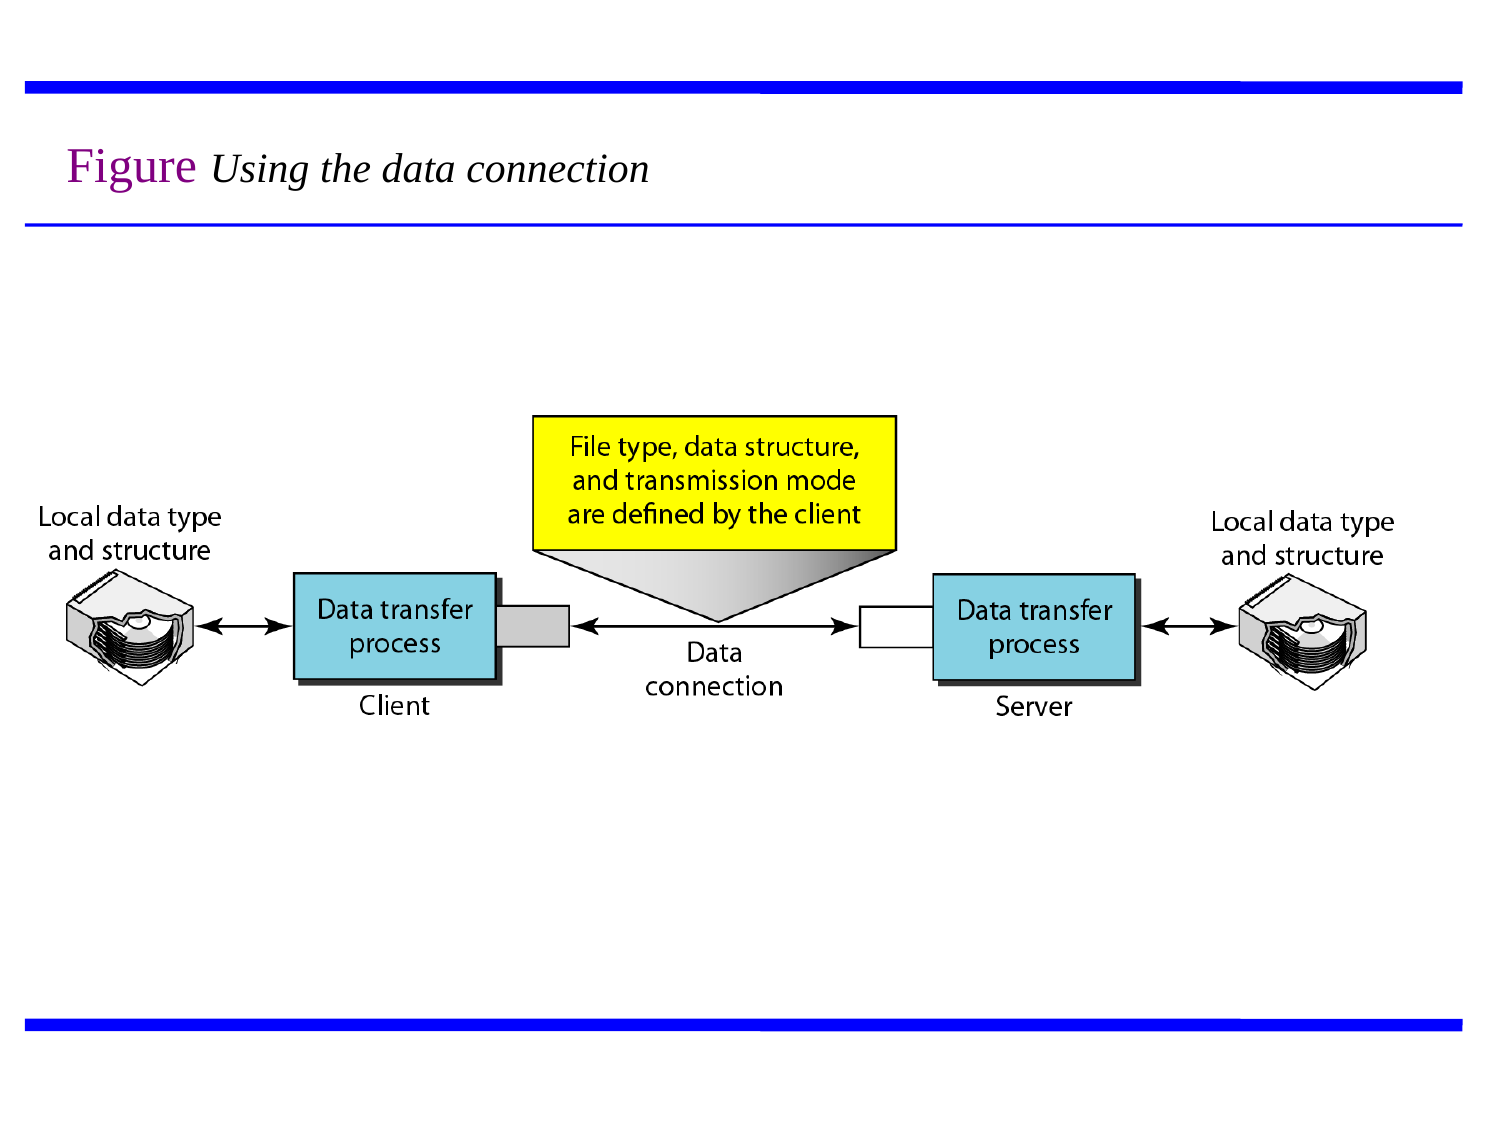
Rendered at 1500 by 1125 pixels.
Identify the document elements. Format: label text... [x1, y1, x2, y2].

text_box Figure Using the data connection [51, 124, 666, 200]
picture [37, 415, 1395, 723]
